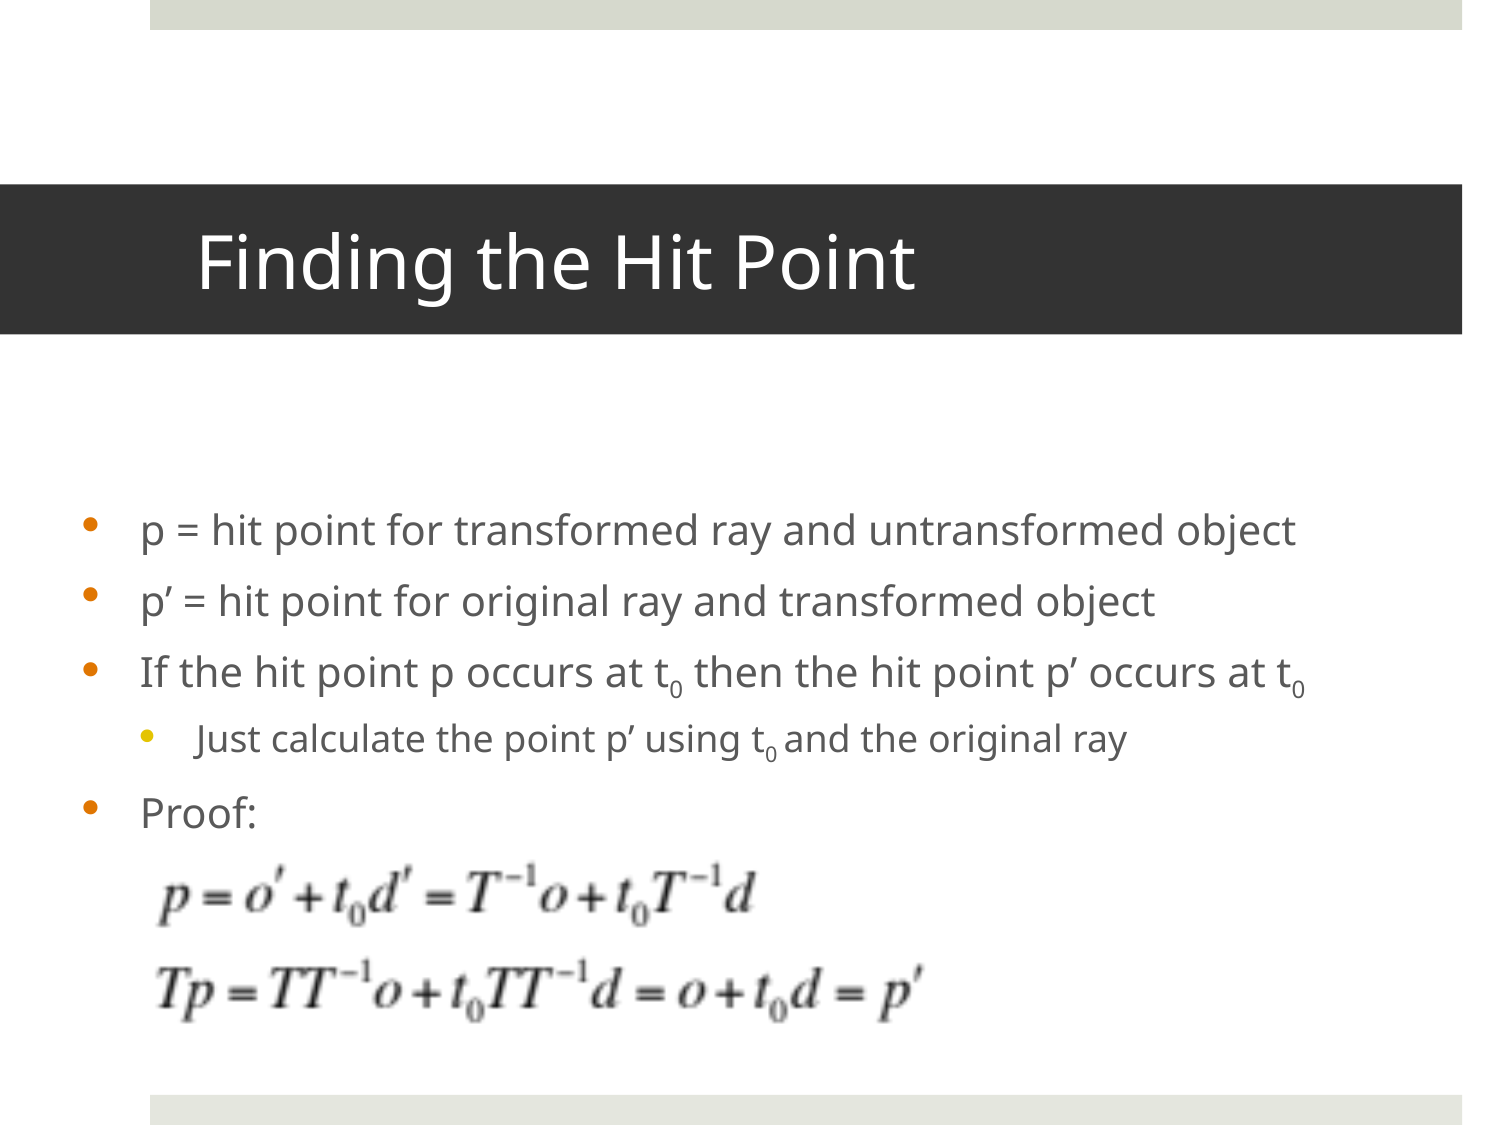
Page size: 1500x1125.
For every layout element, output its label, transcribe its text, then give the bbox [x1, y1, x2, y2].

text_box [149, 846, 927, 1029]
list p = hit point for transformed ray and untransformed object p’ = hit point for original ray and transformed object If the hit point p occurs at t0 then the hit point p’ occurs at t0 Just calculate the point p’ using t0 and the original ray Proof: [68, 425, 1432, 1028]
title Finding the Hit Point [0, 184, 1463, 335]
